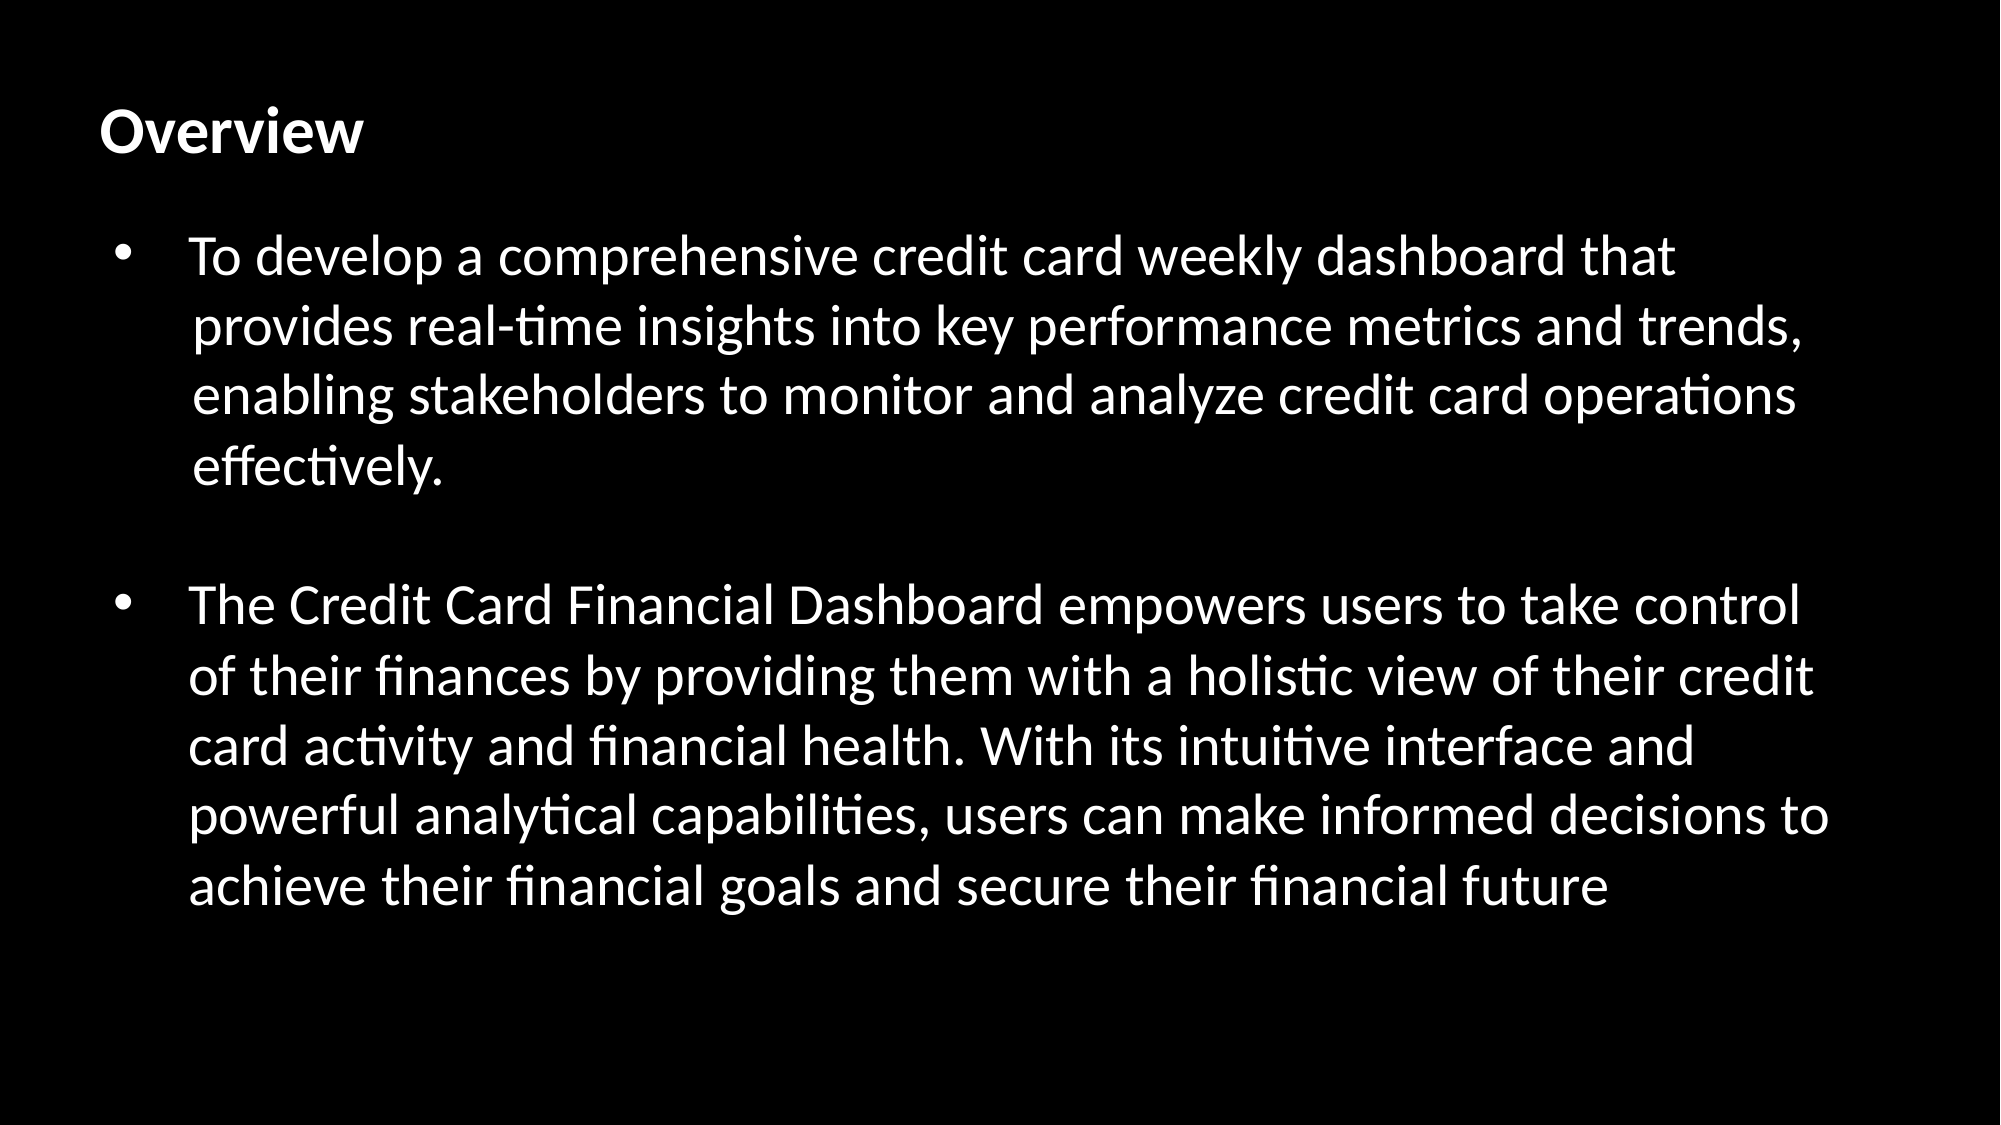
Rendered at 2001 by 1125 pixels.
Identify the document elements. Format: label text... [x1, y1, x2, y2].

text_box Overview [84, 79, 604, 174]
text_box To develop a comprehensive credit card weekly dashboard that provides real-time insights into key performance metrics and trends, enabling stakeholders to monitor and analyze credit card operations effectively. The Credit Card Financial Dashboard empowers users to take control of their finances by providing them with a holistic view of their credit card activity and financial health. With its intuitive interface and powerful analytical capabilities, users can make informed decisions to achieve their financial goals and secure their financial future [98, 209, 1869, 994]
